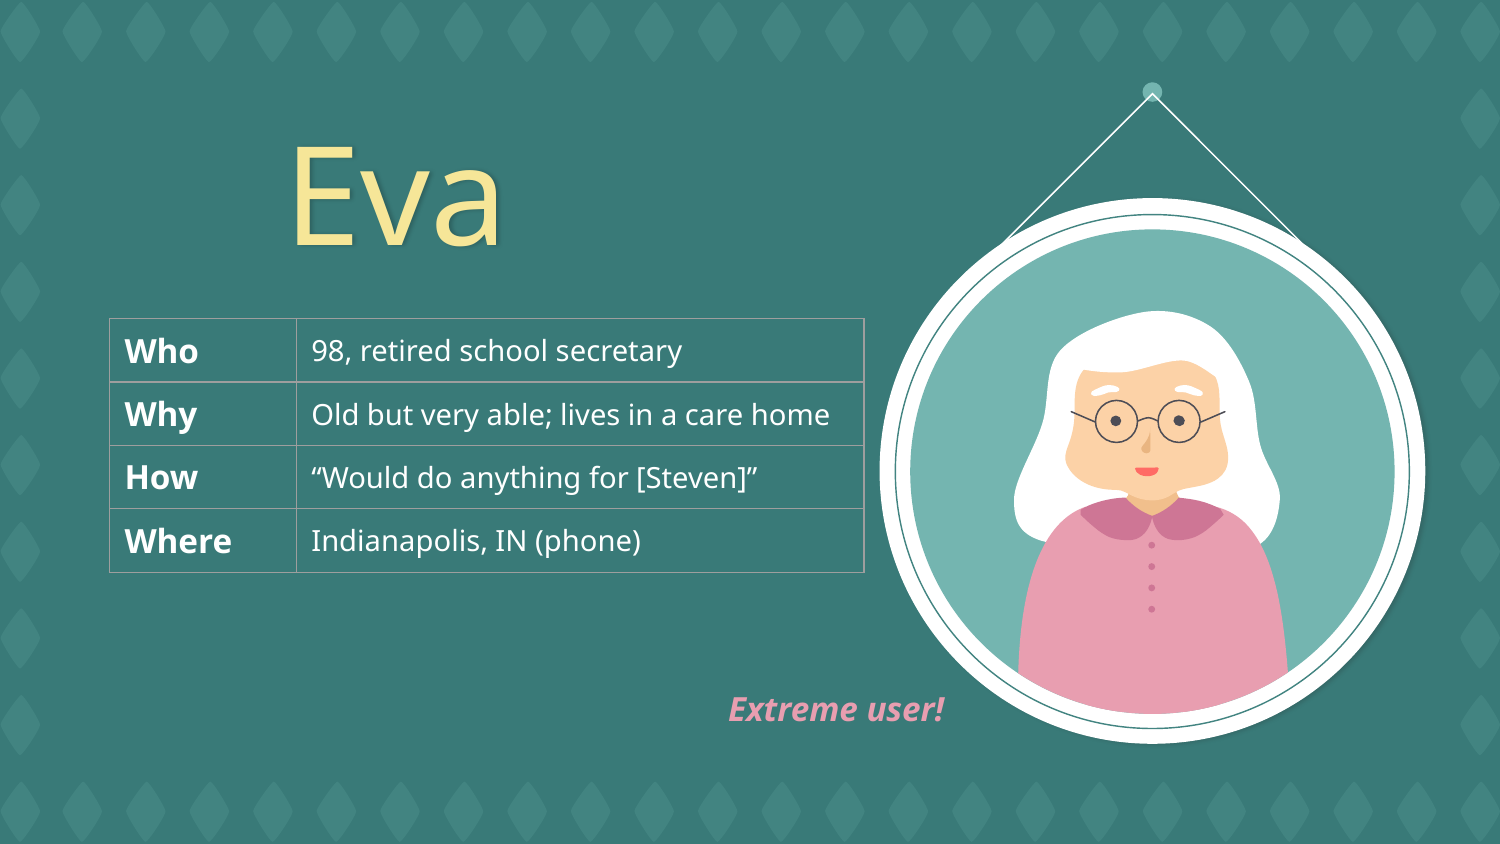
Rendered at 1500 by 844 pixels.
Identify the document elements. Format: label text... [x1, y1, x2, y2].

title Eva [269, 92, 560, 305]
table_cell Where [110, 509, 296, 572]
table_cell Why [110, 383, 296, 445]
table_cell How [110, 446, 296, 508]
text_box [879, 93, 1426, 744]
text_box [1142, 82, 1163, 92]
table_header 98, retired school secretary [297, 319, 863, 381]
table_cell “Would do anything for [Steven]” [297, 446, 863, 508]
table_cell Old but very able; lives in a care home [297, 383, 863, 445]
text_box Extreme user! [713, 672, 874, 743]
table_cell Indianapolis, IN (phone) [297, 509, 863, 572]
table_header Who [110, 319, 296, 381]
